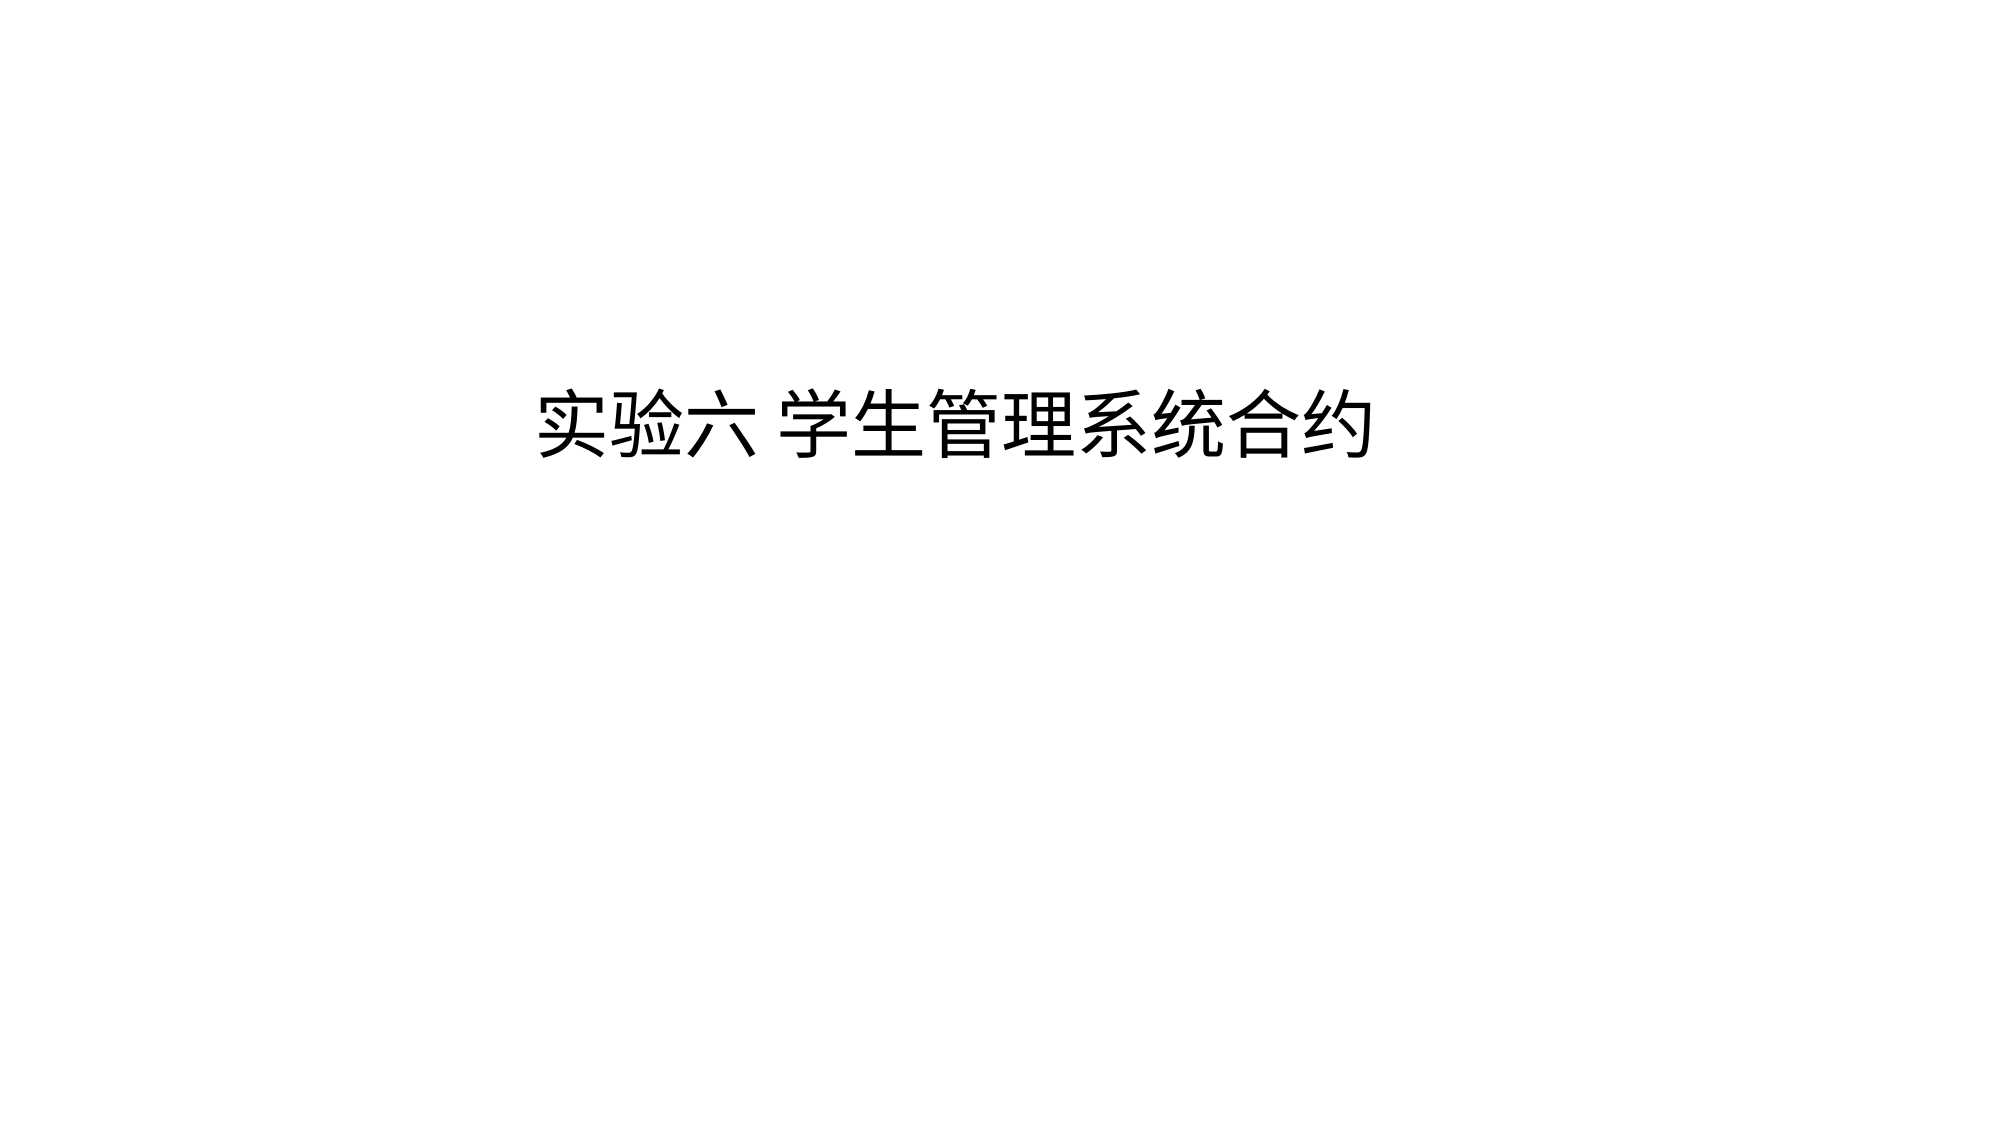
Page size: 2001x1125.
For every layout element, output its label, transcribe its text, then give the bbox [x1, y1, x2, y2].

text_box 实验六 学生管理系统合约 [180, 369, 1732, 475]
